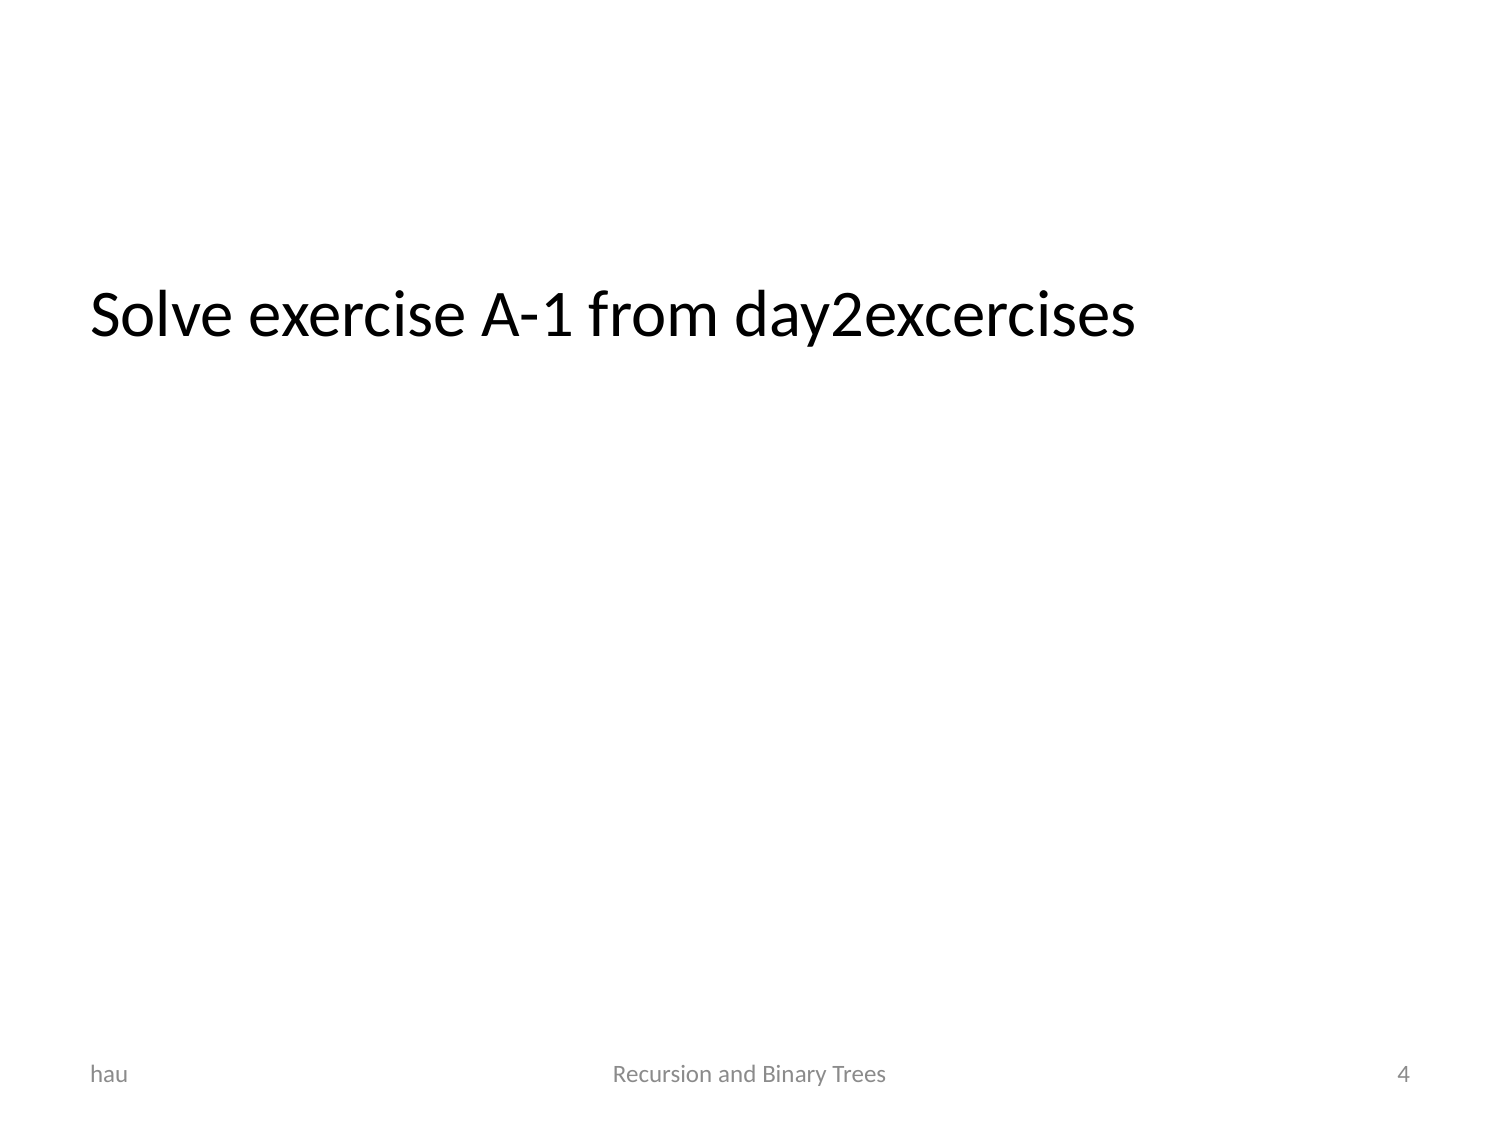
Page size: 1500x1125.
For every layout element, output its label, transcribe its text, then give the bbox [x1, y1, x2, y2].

footer Recursion and Binary Trees [512, 1042, 988, 1103]
slide_number hau [75, 1042, 425, 1103]
slide_number 4 [1074, 1042, 1425, 1103]
list Solve exercise A-1 from day2excercises [75, 262, 1425, 1005]
